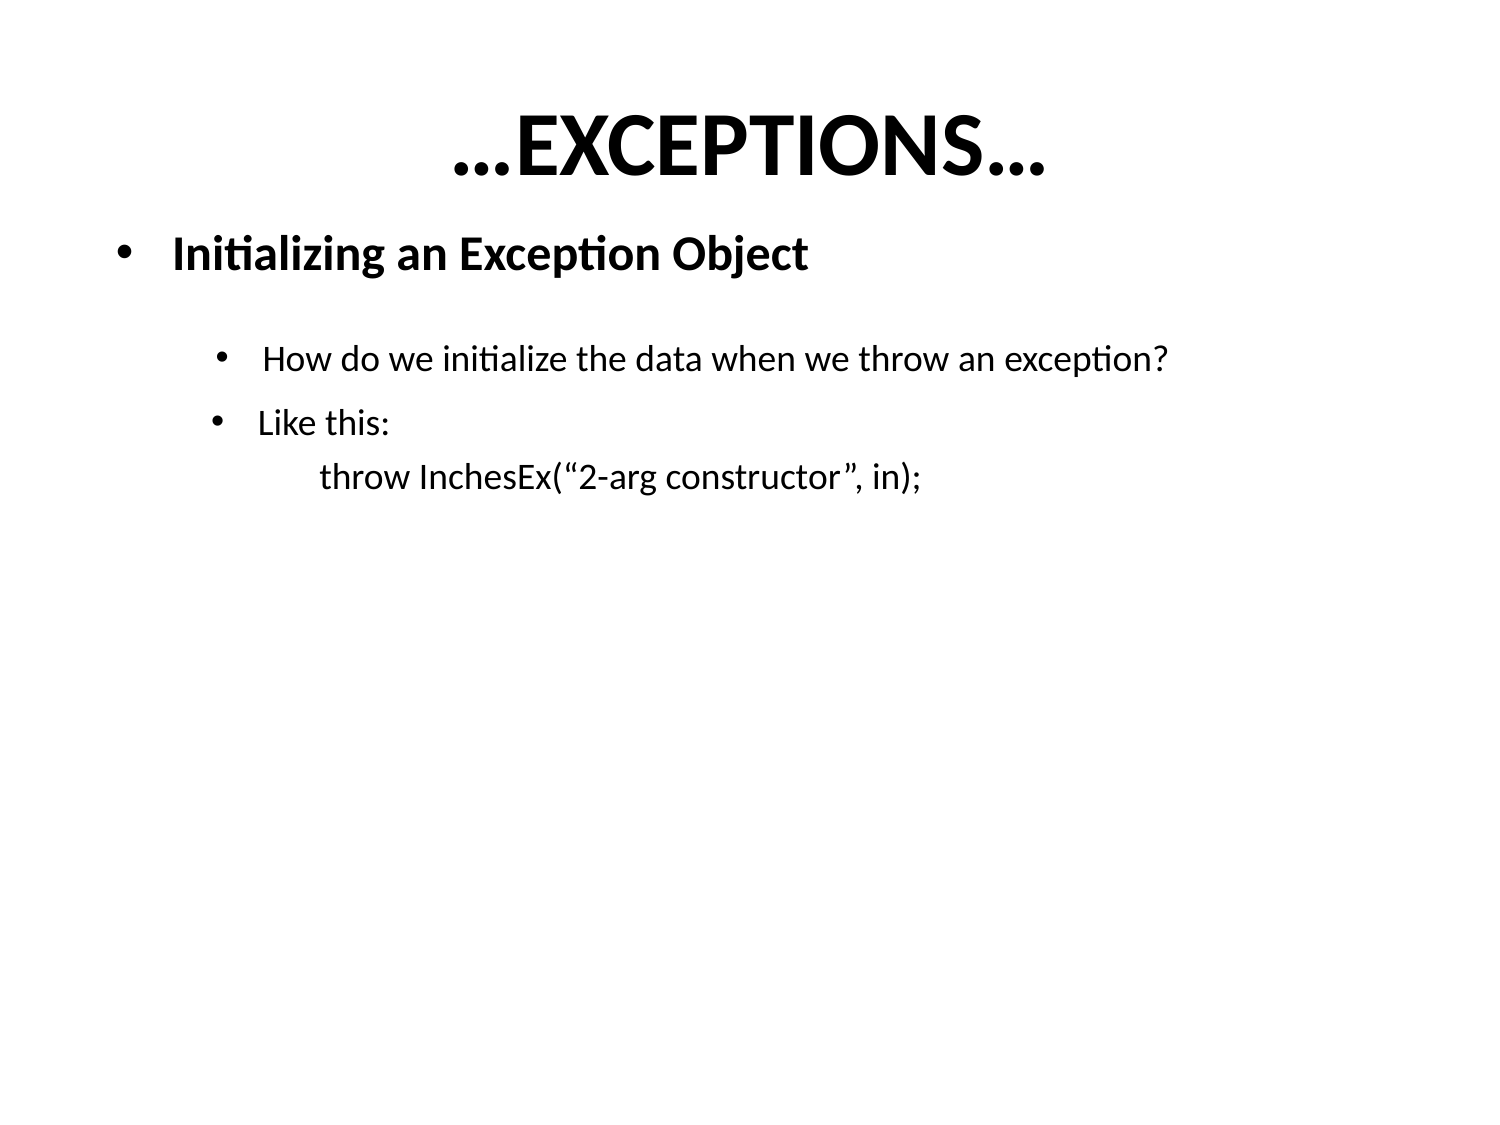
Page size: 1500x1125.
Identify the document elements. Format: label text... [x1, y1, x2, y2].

text_box throw InchesEx(“2-arg constructor”, in); [304, 444, 938, 505]
text_box Initializing an Exception Object [100, 213, 825, 289]
text_box How do we initialize the data when we throw an exception? [200, 326, 1186, 386]
title …EXCEPTIONS… [75, 45, 1425, 233]
text_box Like this: [196, 390, 415, 451]
